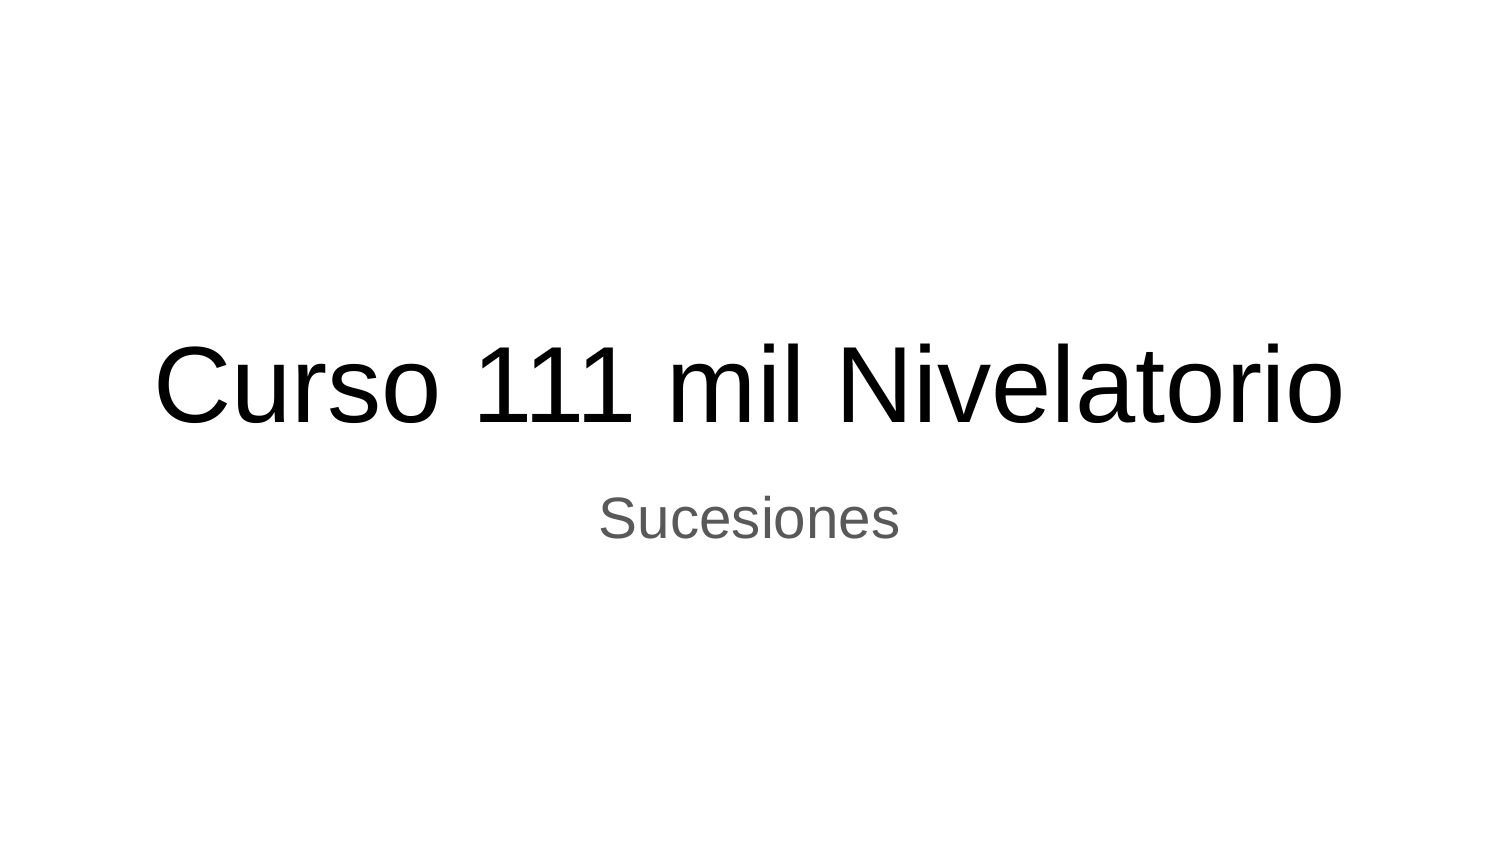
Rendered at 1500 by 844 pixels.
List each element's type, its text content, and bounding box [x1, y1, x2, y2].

subtitle Sucesiones [51, 464, 1449, 595]
title Curso 111 mil Nivelatorio [51, 122, 1449, 459]
